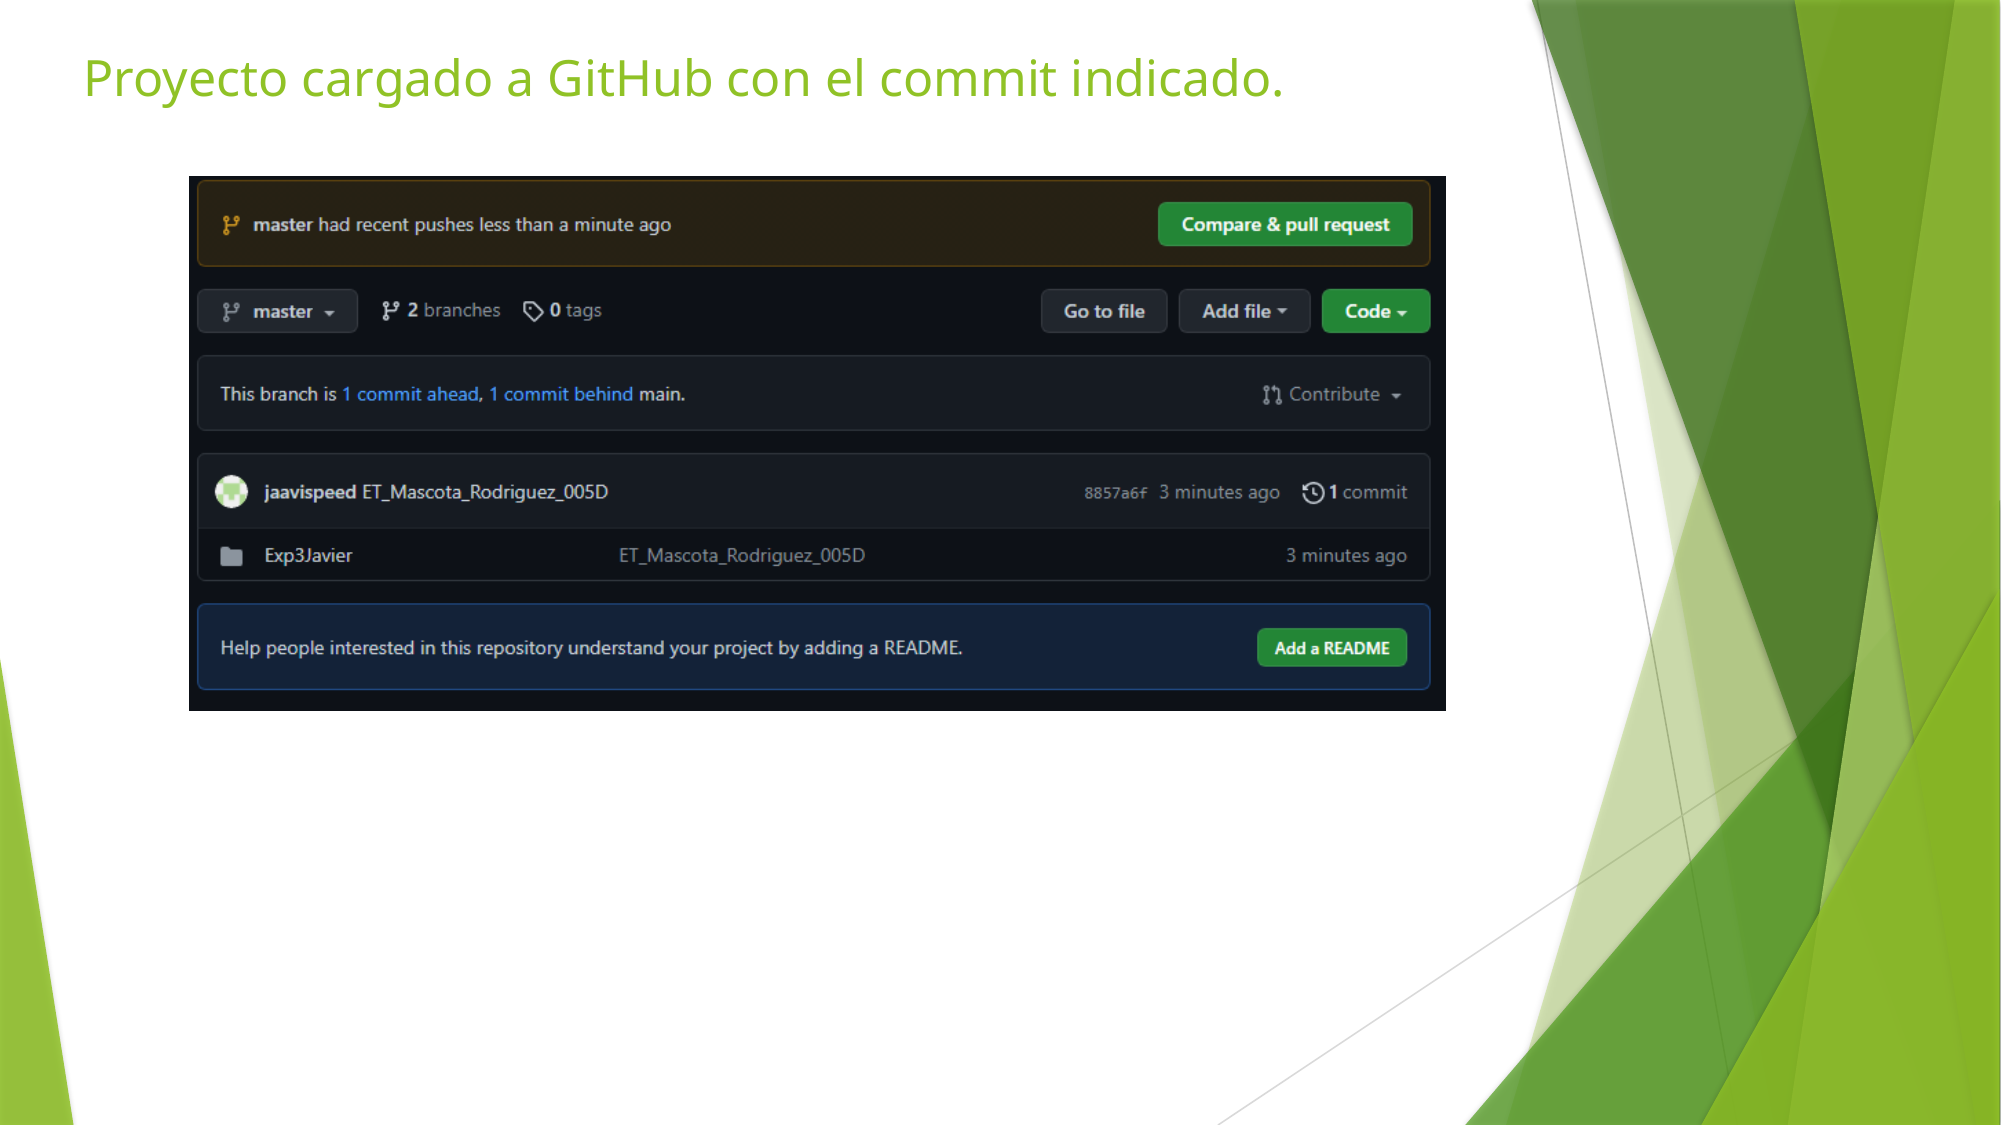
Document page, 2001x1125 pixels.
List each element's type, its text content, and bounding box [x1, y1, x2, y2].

picture [188, 175, 1447, 711]
title Proyecto cargado a GitHub con el commit indicado. [68, 39, 1591, 152]
